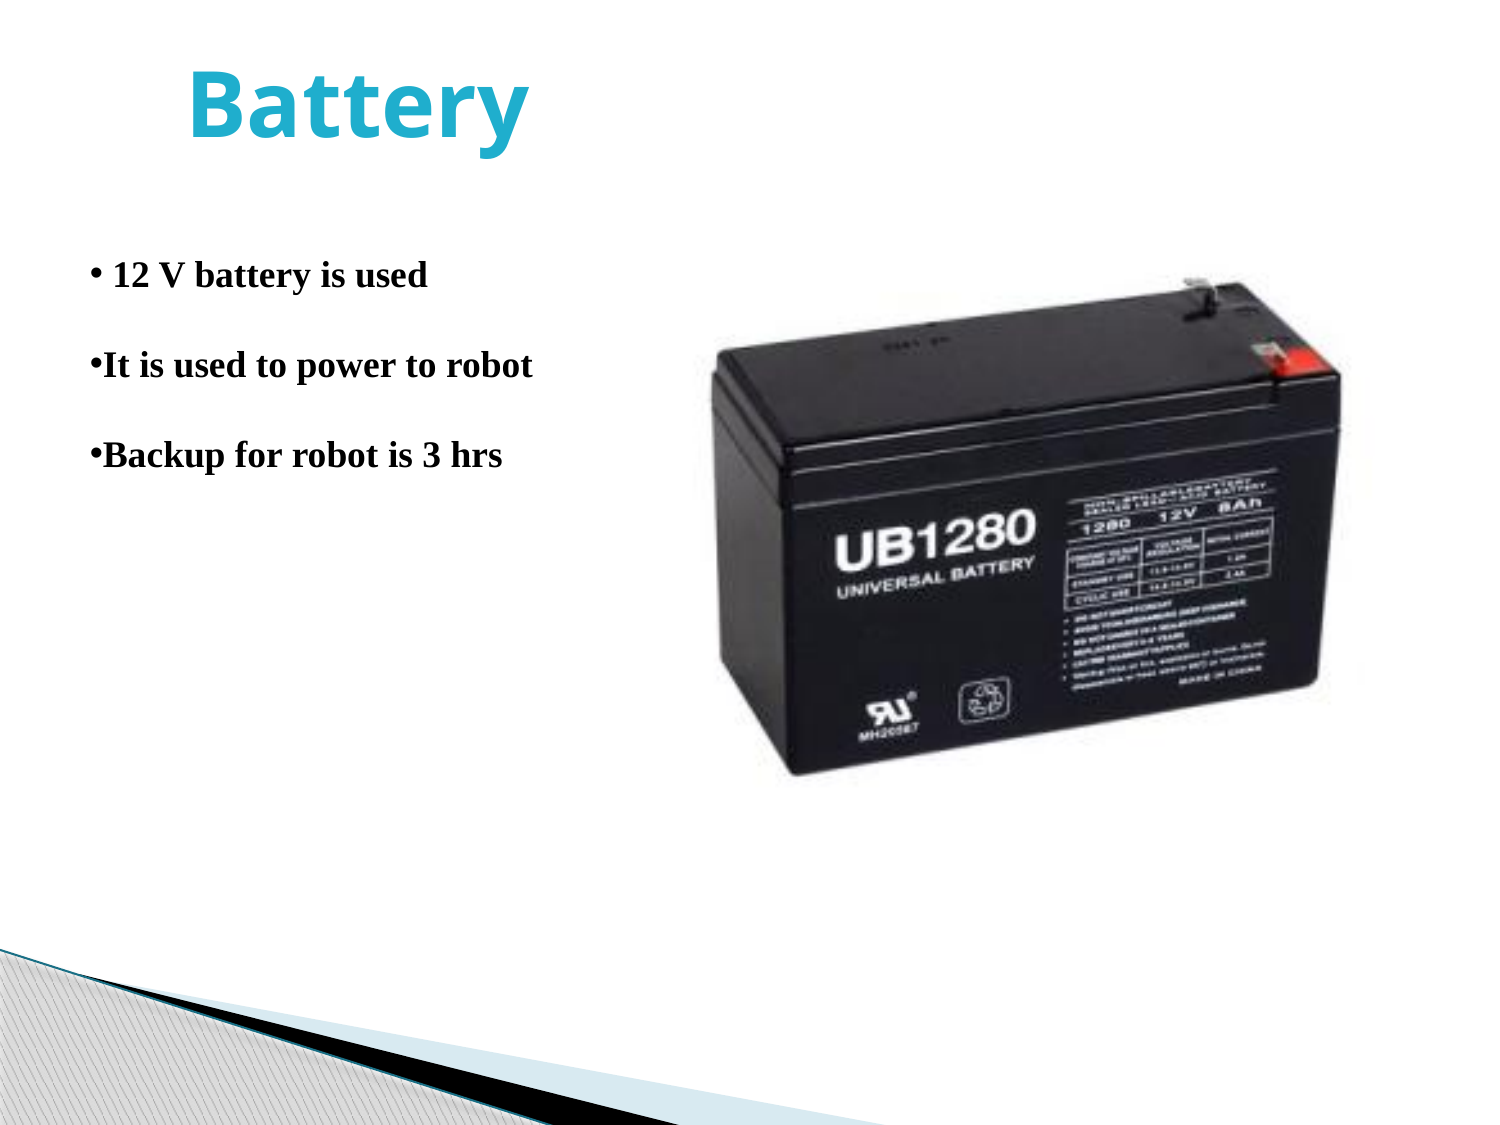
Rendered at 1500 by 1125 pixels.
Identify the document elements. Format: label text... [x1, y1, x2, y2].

picture [674, 212, 1380, 813]
text_box Battery [170, 38, 546, 164]
text_box 12 V battery is used It is used to power to robot Backup for robot is 3 hrs [74, 242, 1425, 986]
